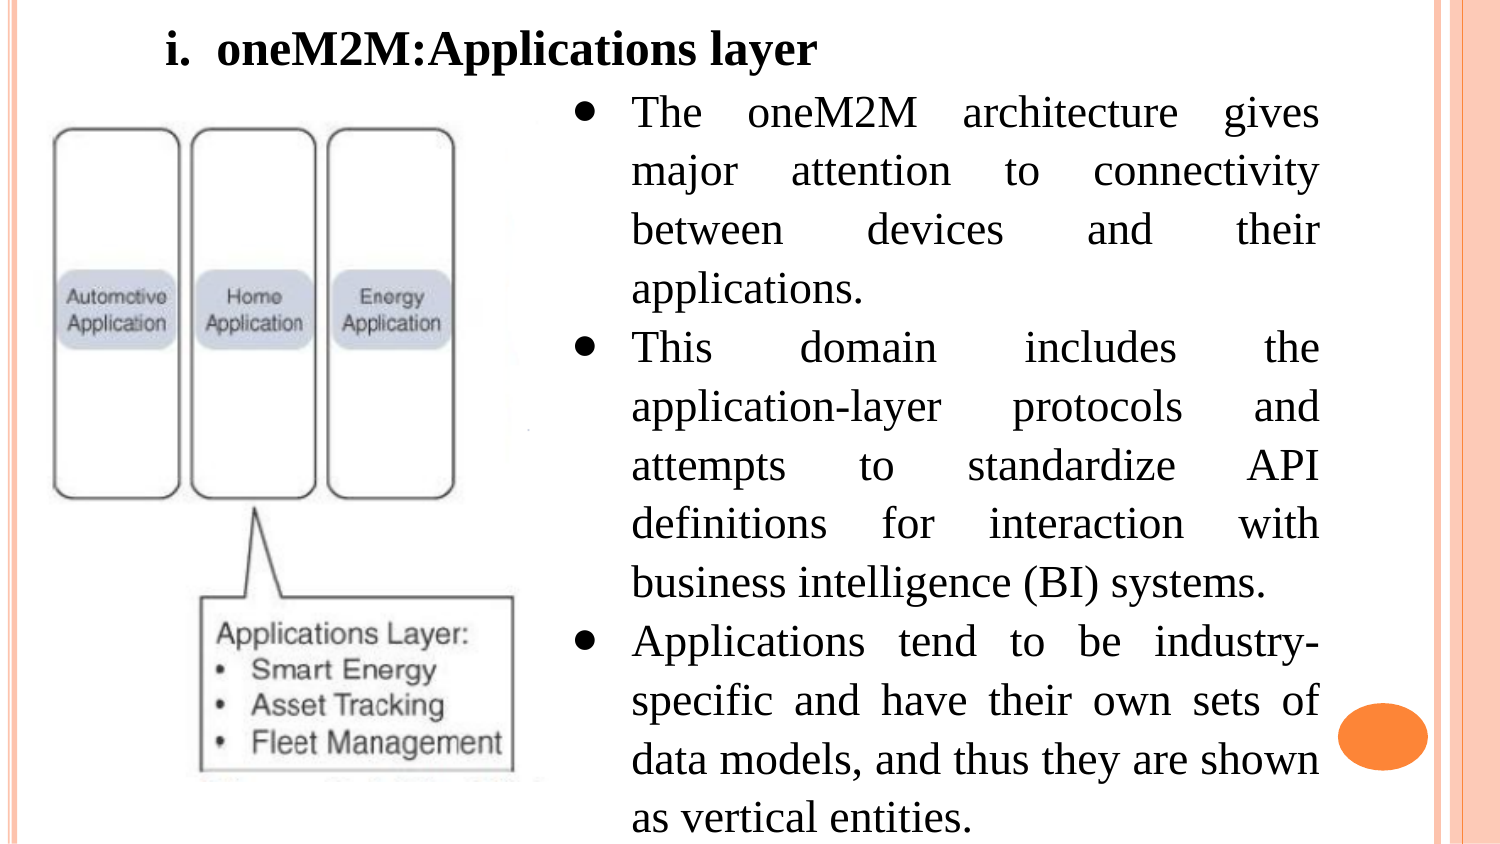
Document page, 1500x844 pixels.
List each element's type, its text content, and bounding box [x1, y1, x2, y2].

text_box i. oneM2M:Applications layer [0, 0, 1010, 90]
text_box The oneM2M architecture gives major attention to connectivity between devices and their applications. This domain includes the application-layer protocols and attempts to standardize API definitions for interaction with business intelligence (BI) systems. Applications tend to be industry-specific and have their own sets of data models, and thus they are shown as vertical entities. [453, 62, 1337, 844]
picture [24, 99, 550, 782]
